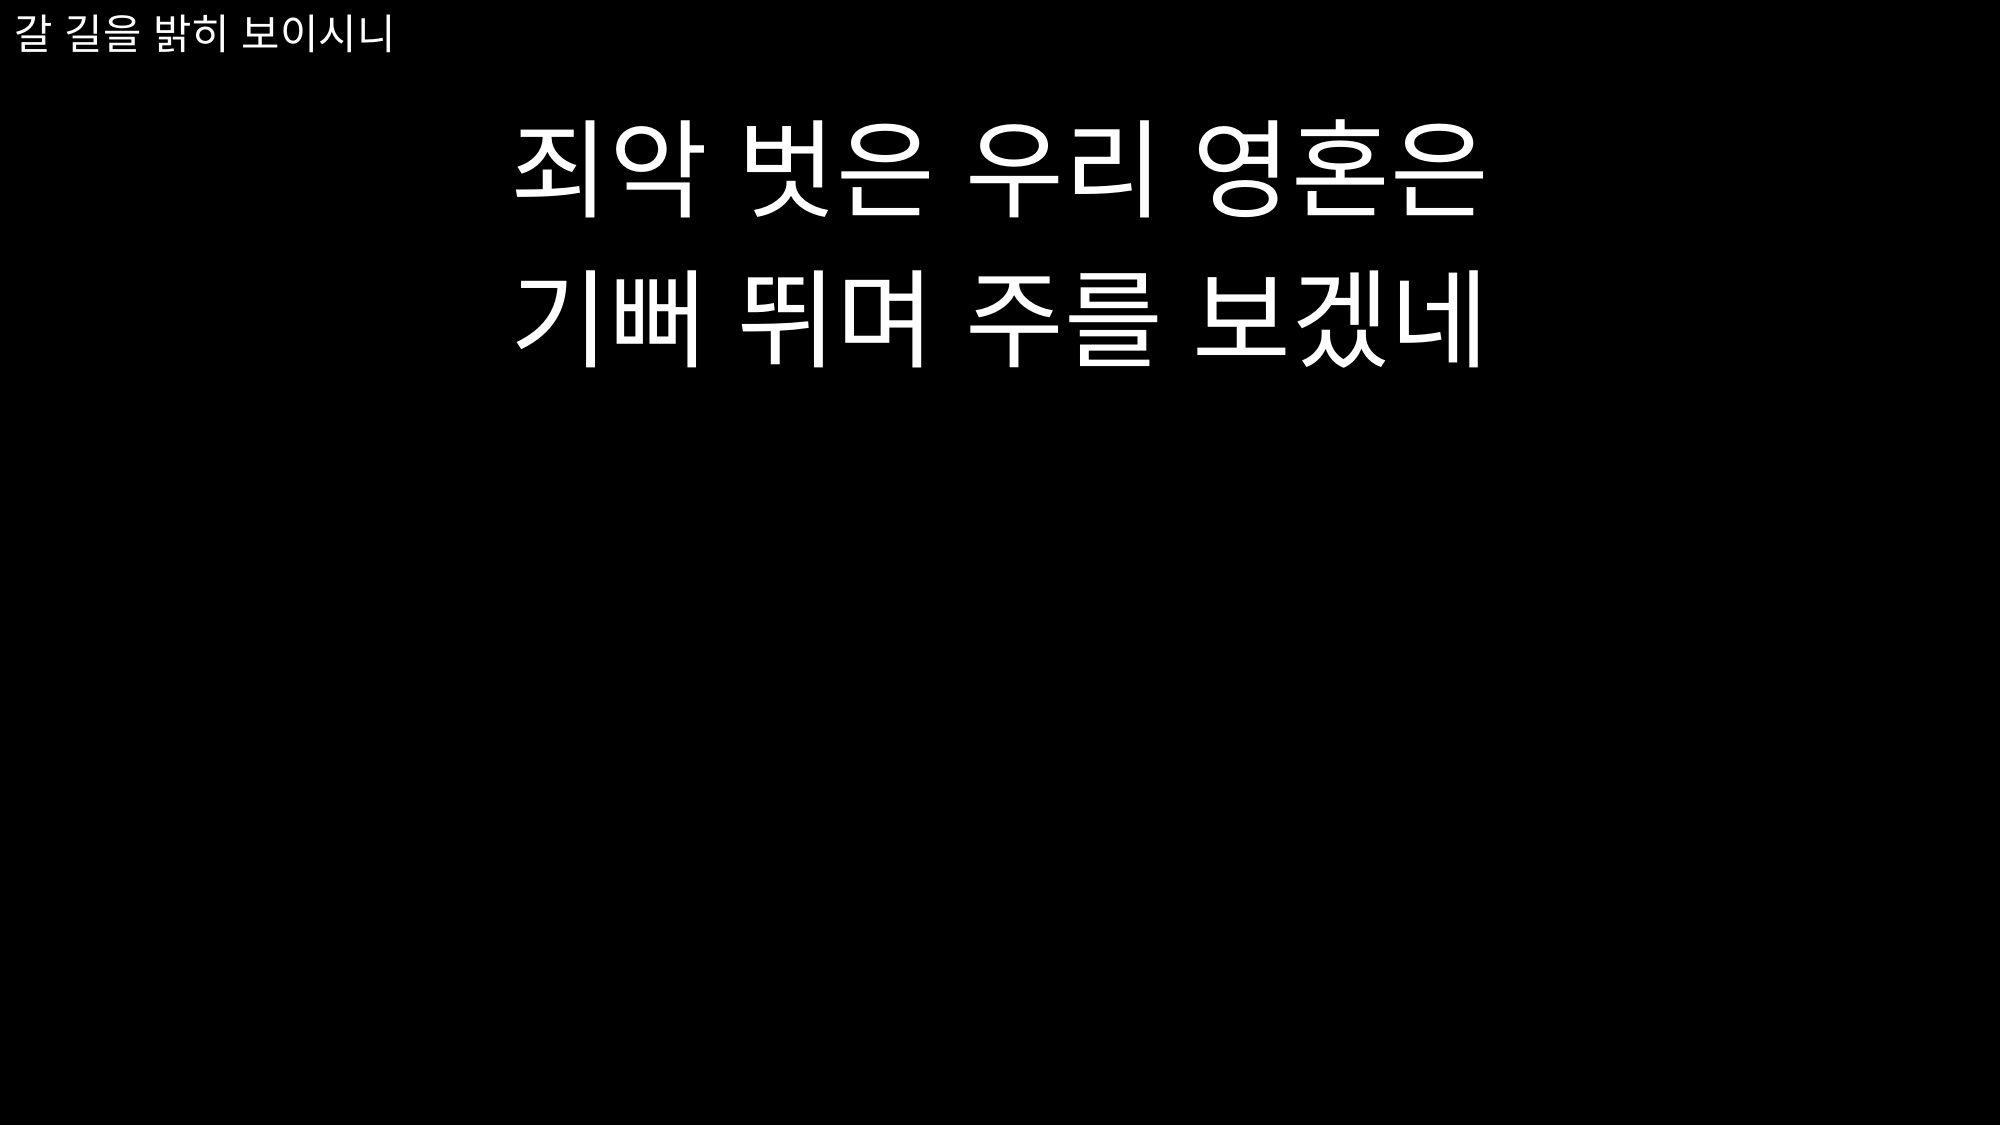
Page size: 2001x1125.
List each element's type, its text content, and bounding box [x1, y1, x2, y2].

subtitle 죄악 벗은 우리 영혼은 기뻐 뛰며 주를 보겠네 [0, 3, 2000, 781]
